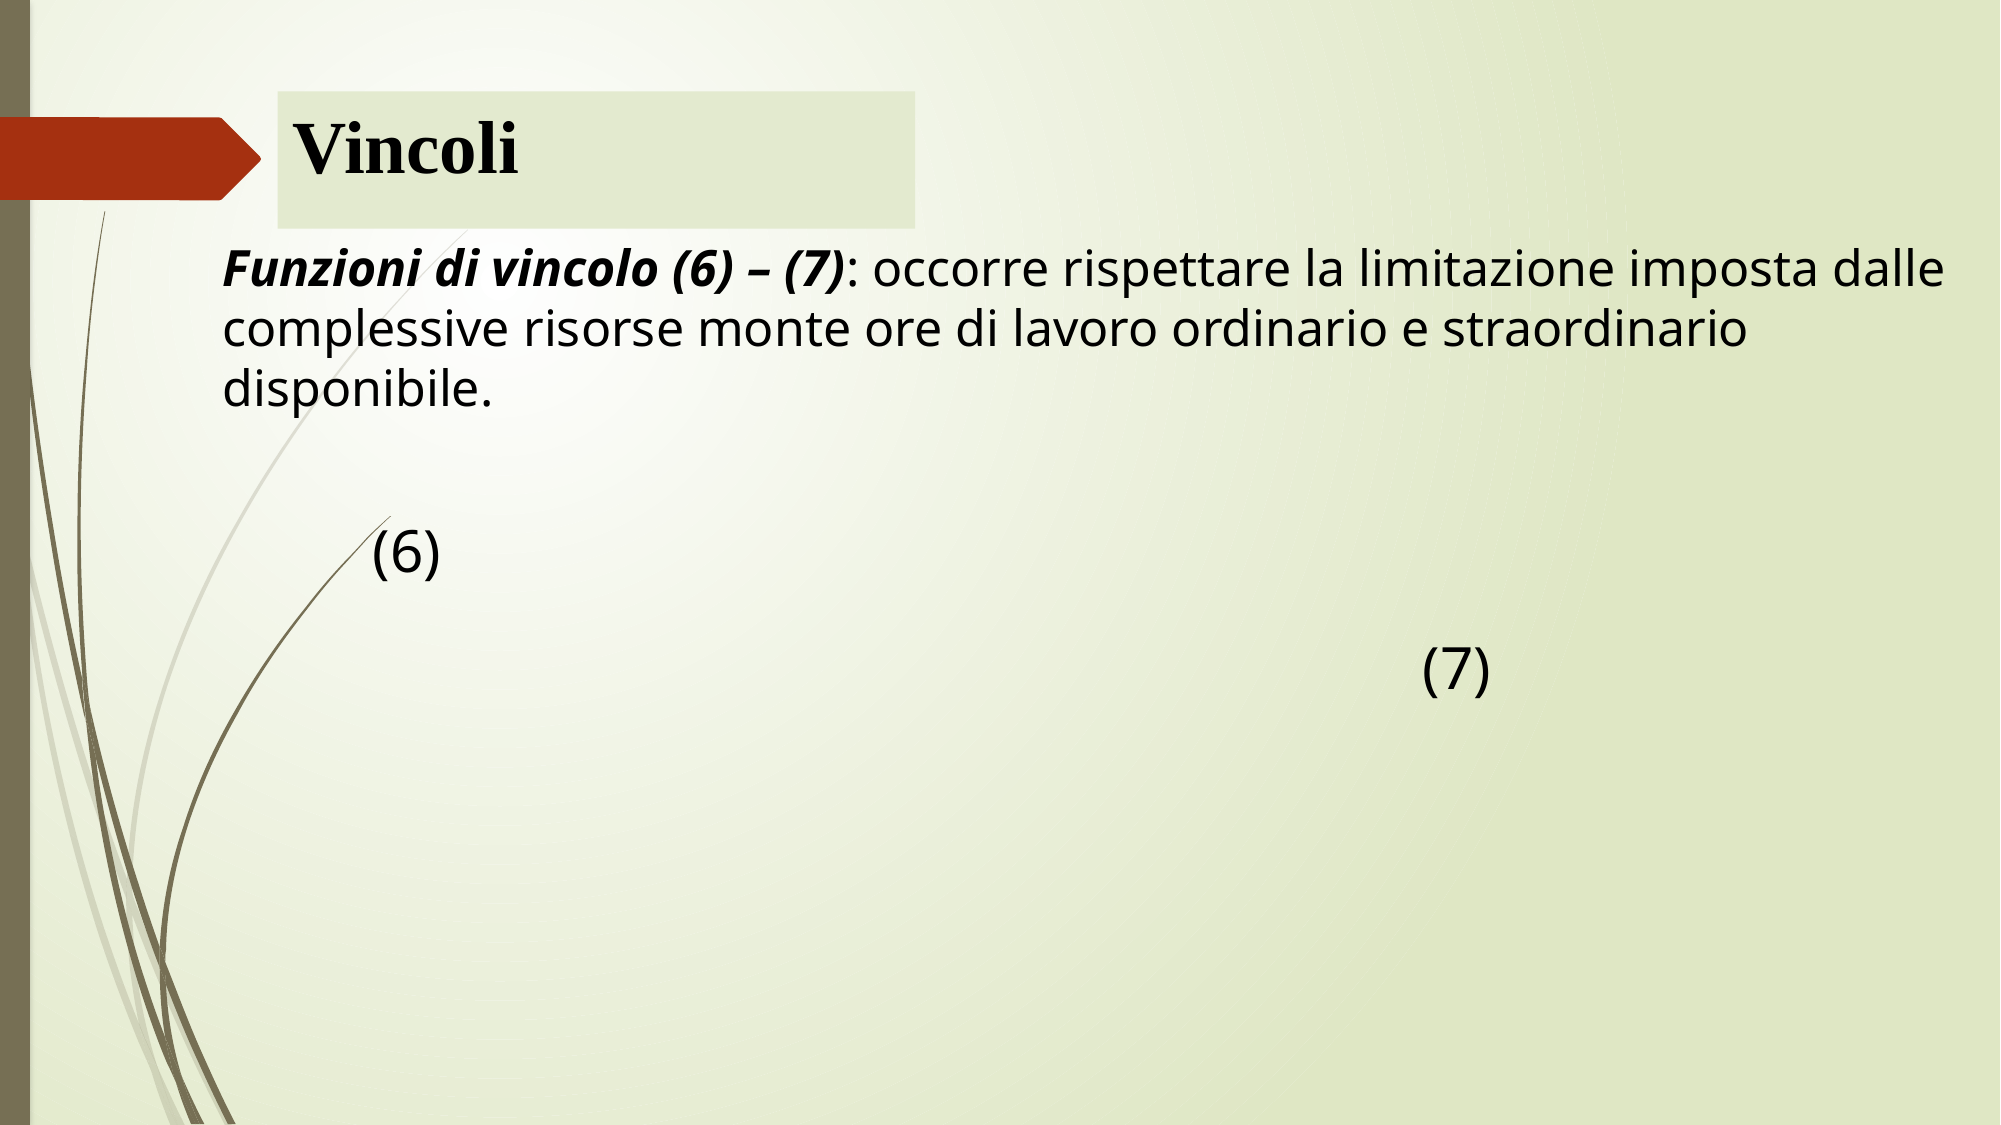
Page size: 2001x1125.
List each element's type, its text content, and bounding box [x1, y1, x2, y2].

title Vincoli [277, 91, 916, 229]
